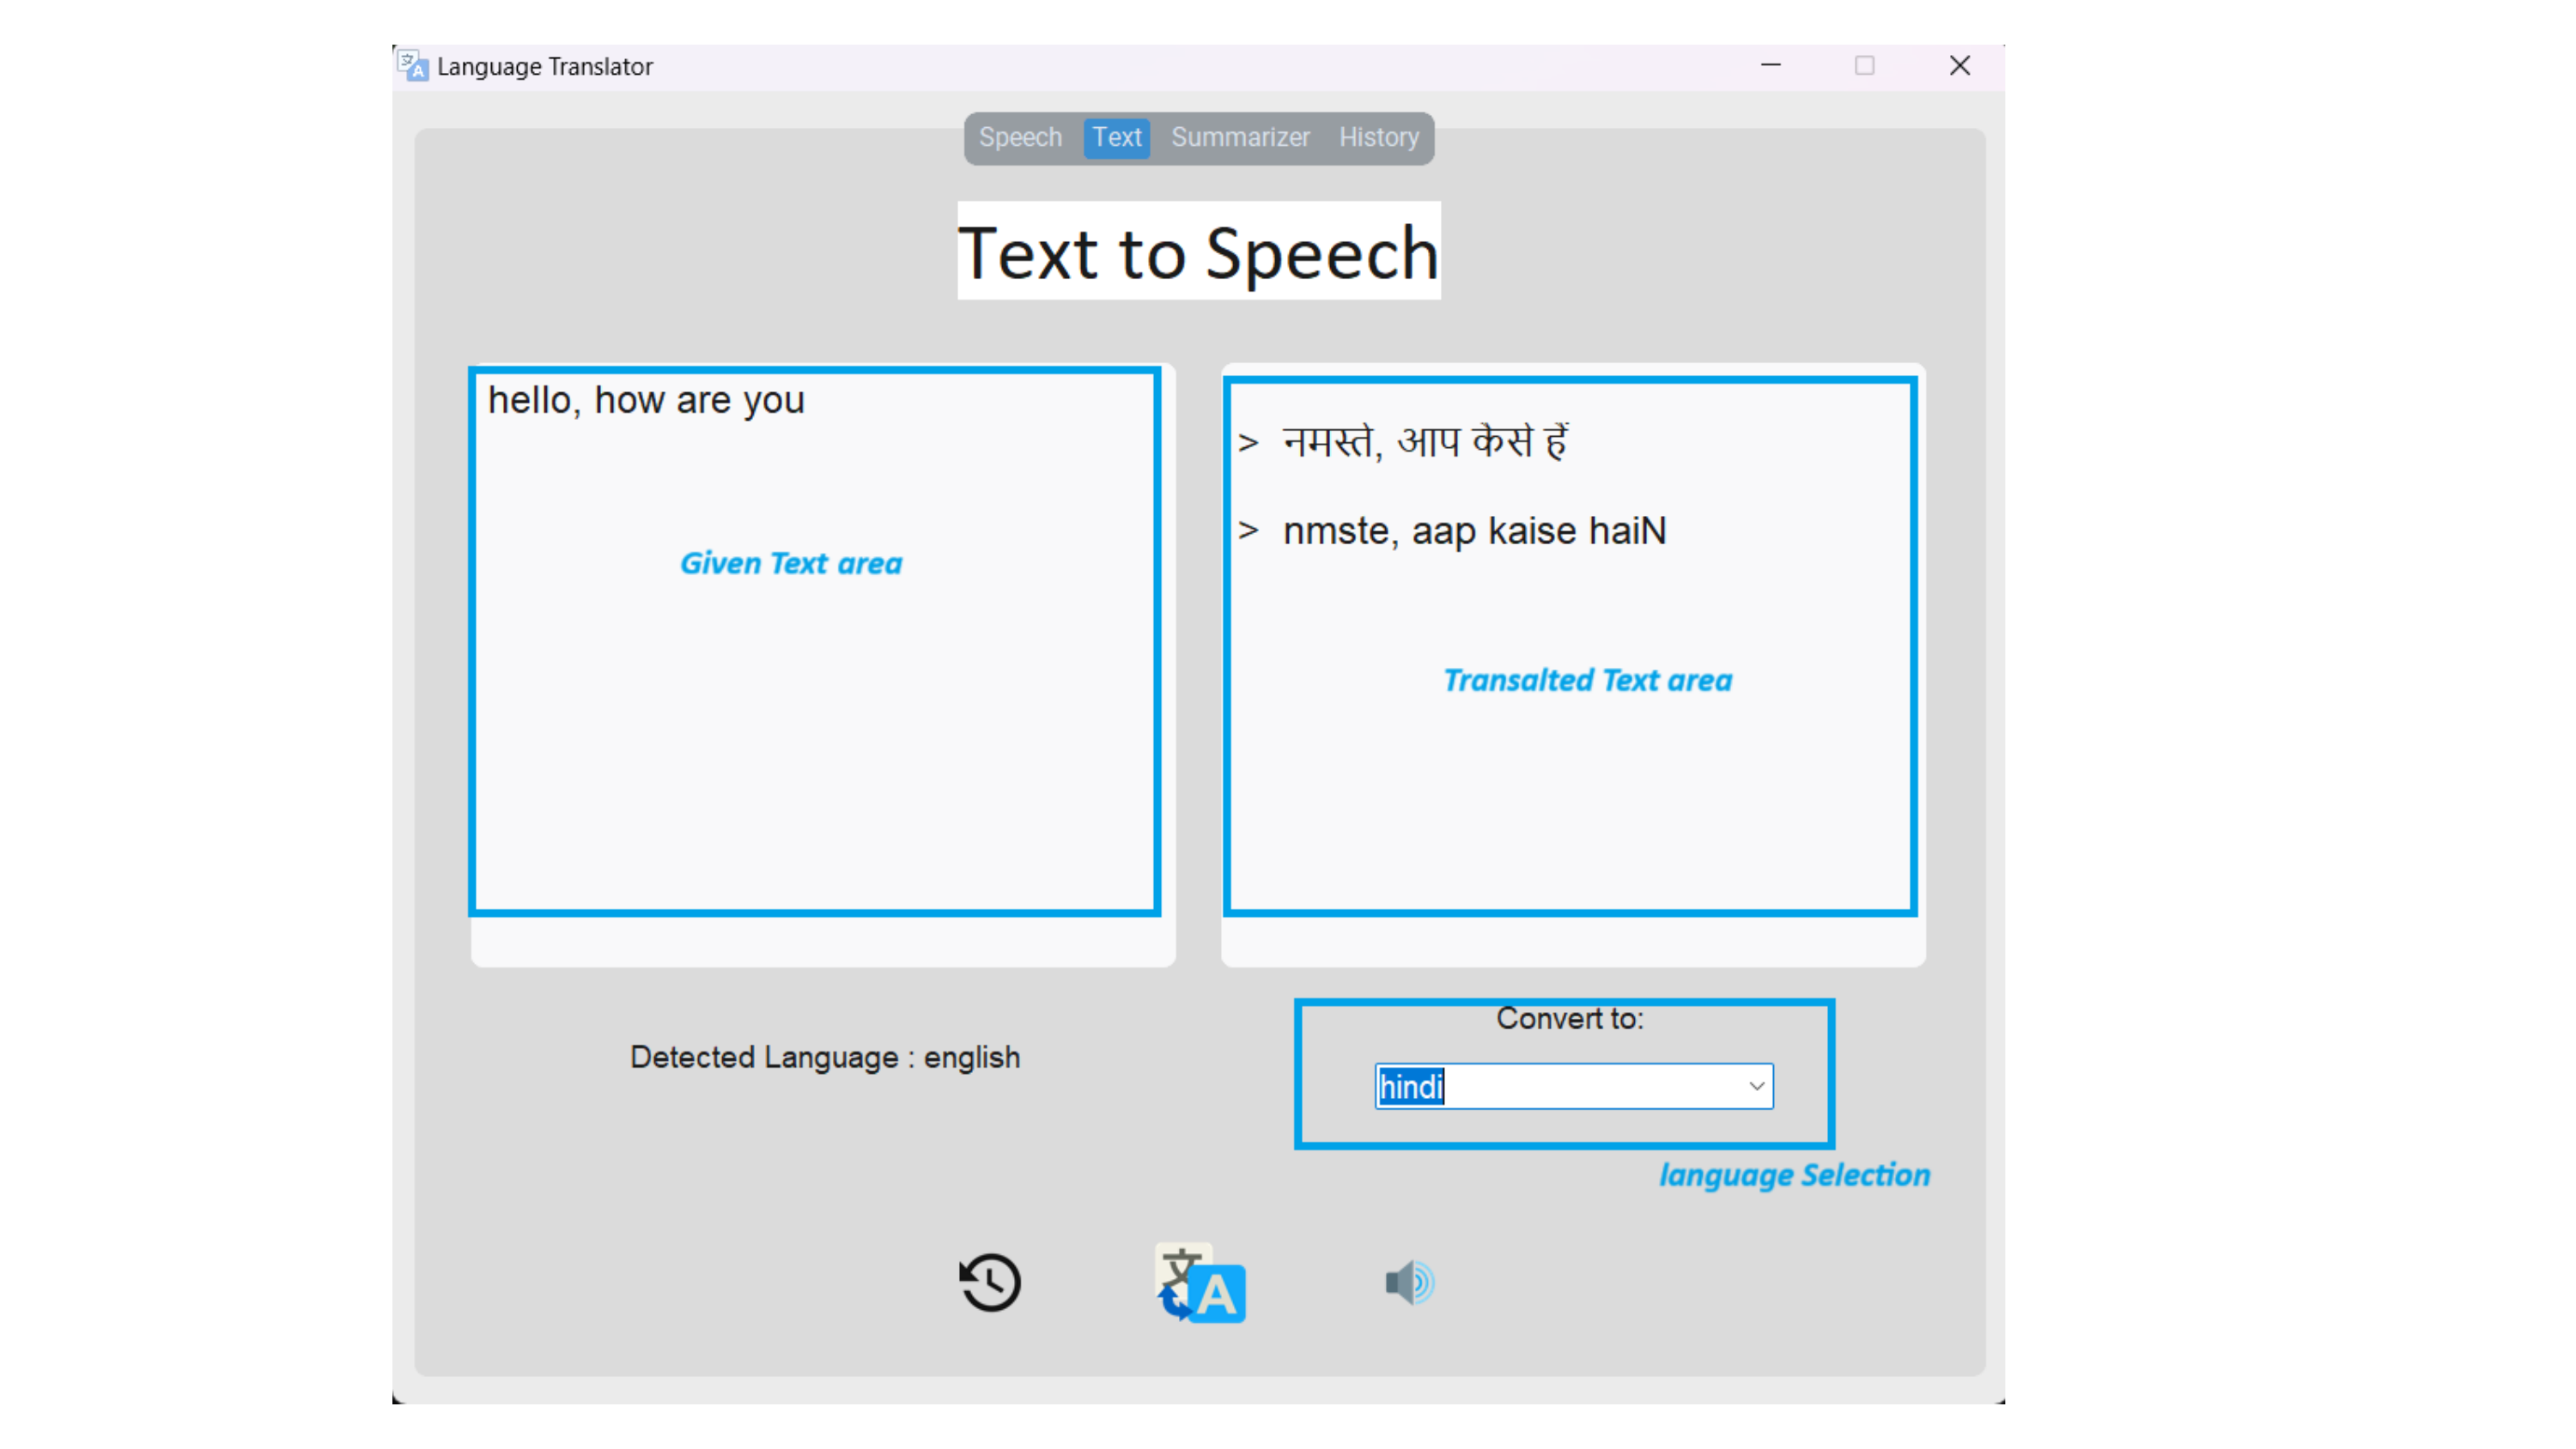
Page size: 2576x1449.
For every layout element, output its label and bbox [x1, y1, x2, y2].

text_box [392, 45, 2006, 1404]
